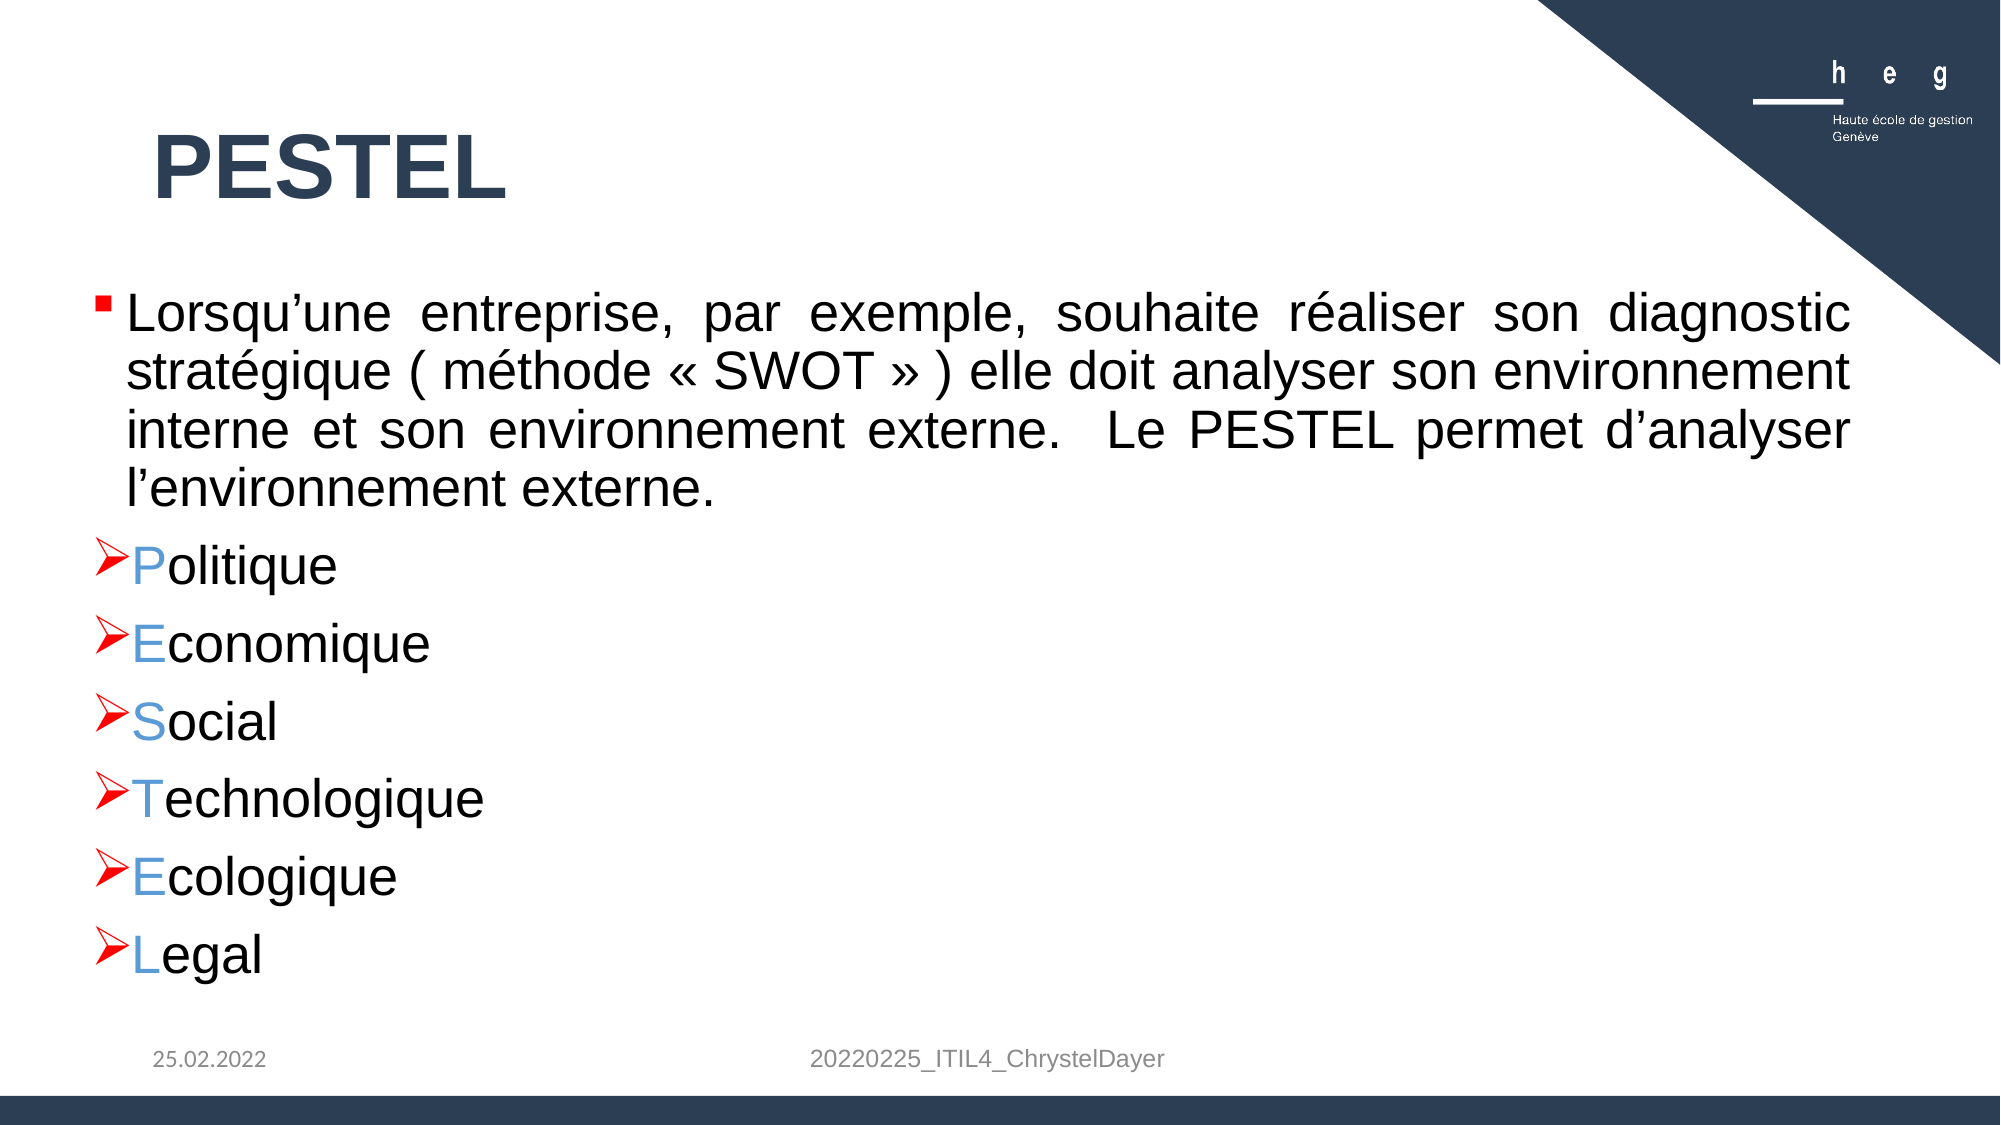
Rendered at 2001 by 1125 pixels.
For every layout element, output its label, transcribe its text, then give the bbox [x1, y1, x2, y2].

title PESTEL [137, 59, 1600, 277]
list Lorsqu’une entreprise, par exemple, souhaite réaliser son diagnostic stratégique ( méthode « SWOT » ) elle doit analyser son environnement interne et son environnement externe. Le PESTEL permet d’analyser l’environnement externe. Politique Economique Social Technologique Ecologique Legal [76, 277, 1868, 993]
picture [1753, 60, 1972, 141]
footer 20220225_ITIL4_ChrystelDayer [650, 1027, 1326, 1088]
